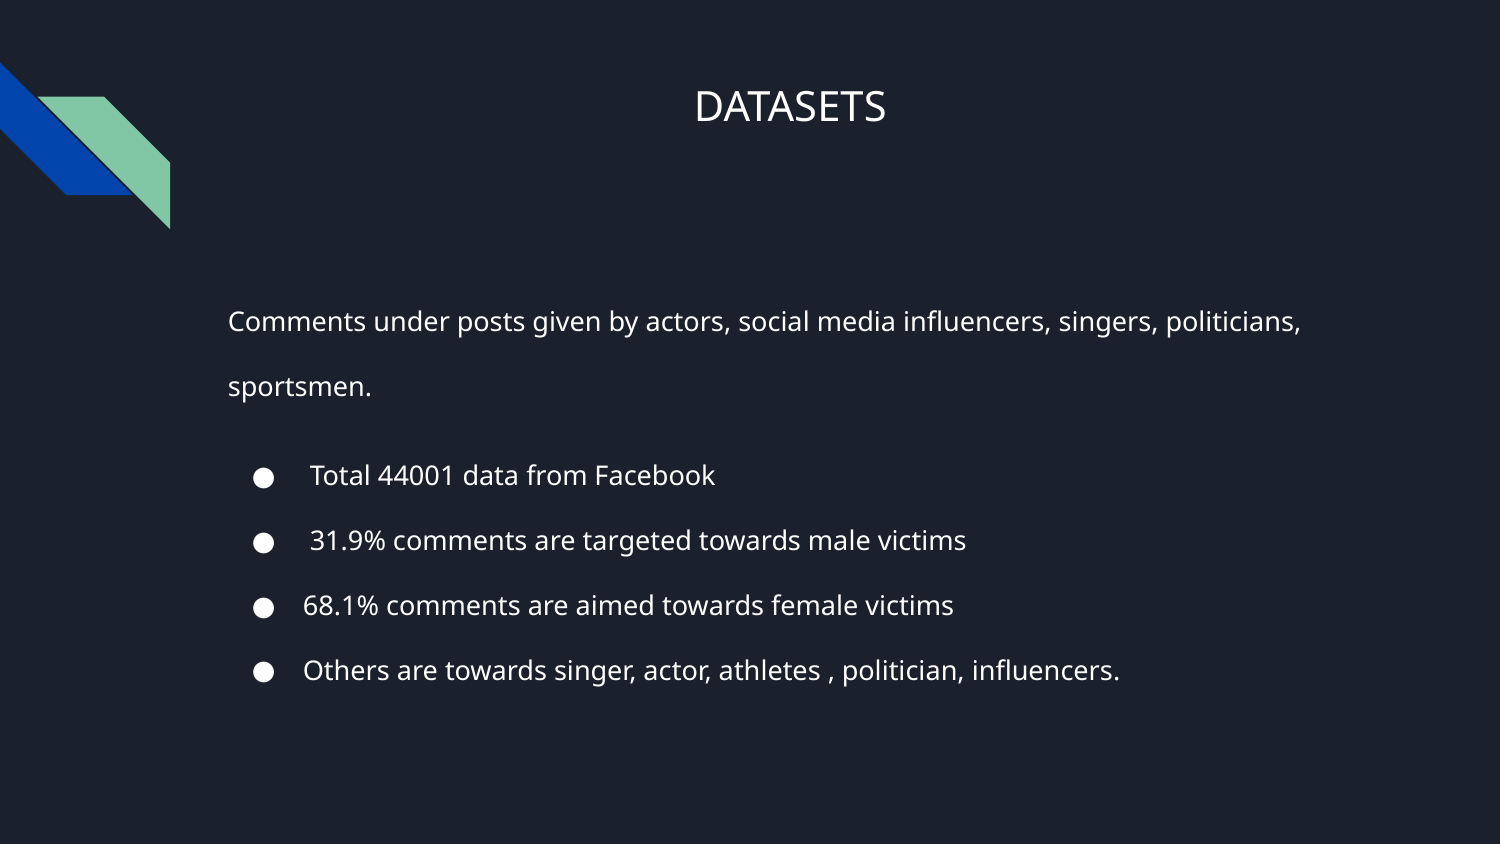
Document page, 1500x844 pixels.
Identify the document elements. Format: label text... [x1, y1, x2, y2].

title DATASETS [212, 64, 1368, 215]
list Comments under posts given by actors, social media influencers, singers, politicians, sportsmen. Total 44001 data from Facebook 31.9% comments are targeted towards male victims 68.1% comments are aimed towards female victims Others are towards singer, actor, athletes , politician, influencers. [212, 257, 1368, 735]
